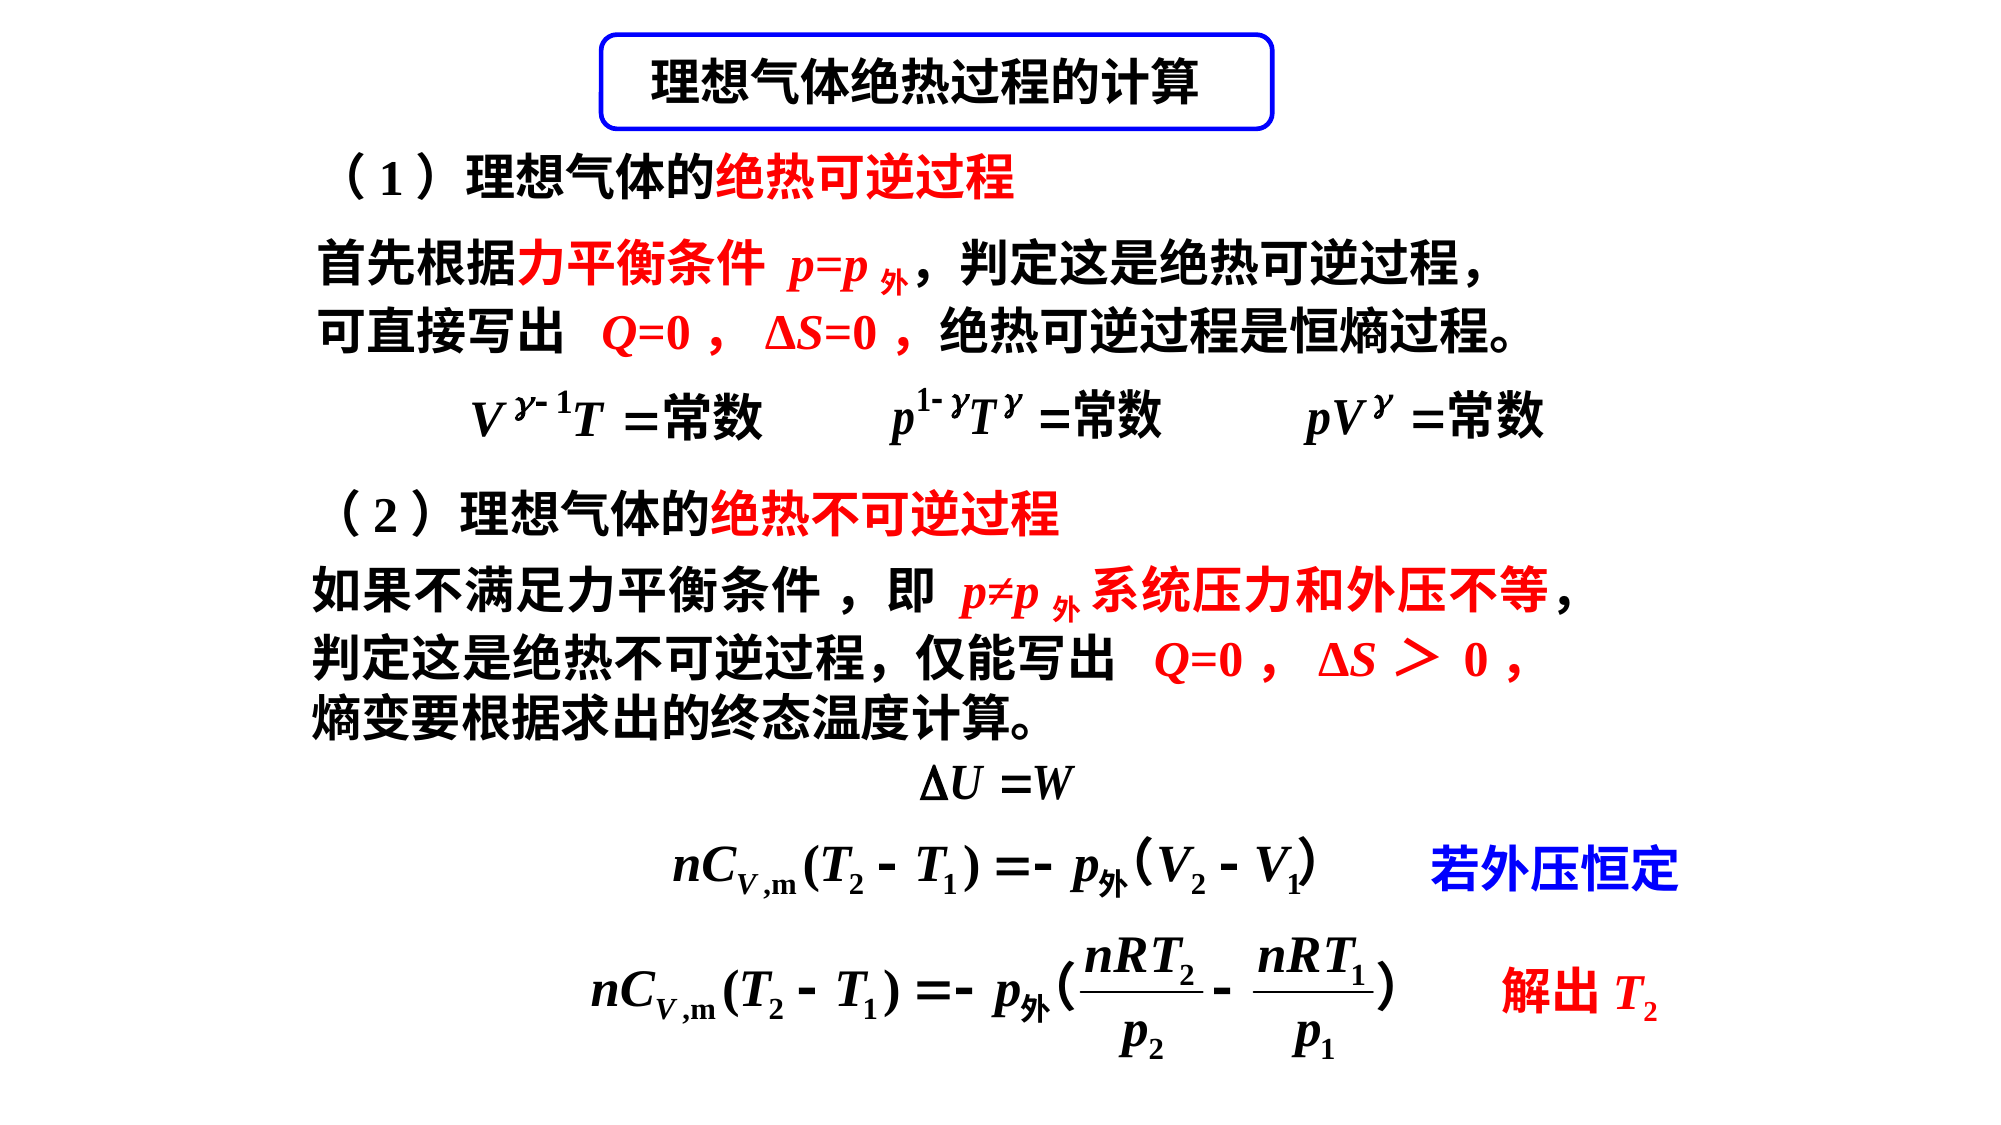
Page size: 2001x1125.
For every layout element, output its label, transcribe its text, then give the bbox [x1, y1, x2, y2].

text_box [844, 369, 1177, 470]
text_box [582, 918, 1410, 1072]
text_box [912, 752, 1091, 812]
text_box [664, 829, 1332, 913]
text_box （2）理想气体的绝热不可逆过程 [296, 475, 1620, 551]
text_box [1291, 370, 1555, 460]
text_box 若外压恒定 [1415, 829, 1718, 905]
text_box 如果不满足力平衡条件 ，即 p≠p外 系统压力和外压不等，判定这是绝热不可逆过程，仅能写出 Q=0，ΔS＞ 0，熵变要根据求出的终态温度计算。 [296, 550, 1566, 754]
text_box 首先根据力平衡条件 p=p外，判定这是绝热可逆过程， 可直接写出 Q=0，ΔS=0，绝热可逆过程是恒熵过程。 [302, 223, 1572, 367]
text_box [601, 34, 1273, 129]
text_box （1）理想气体的绝热可逆过程 [302, 138, 1555, 214]
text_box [414, 373, 778, 456]
text_box 解出T2 [1486, 951, 1758, 1035]
